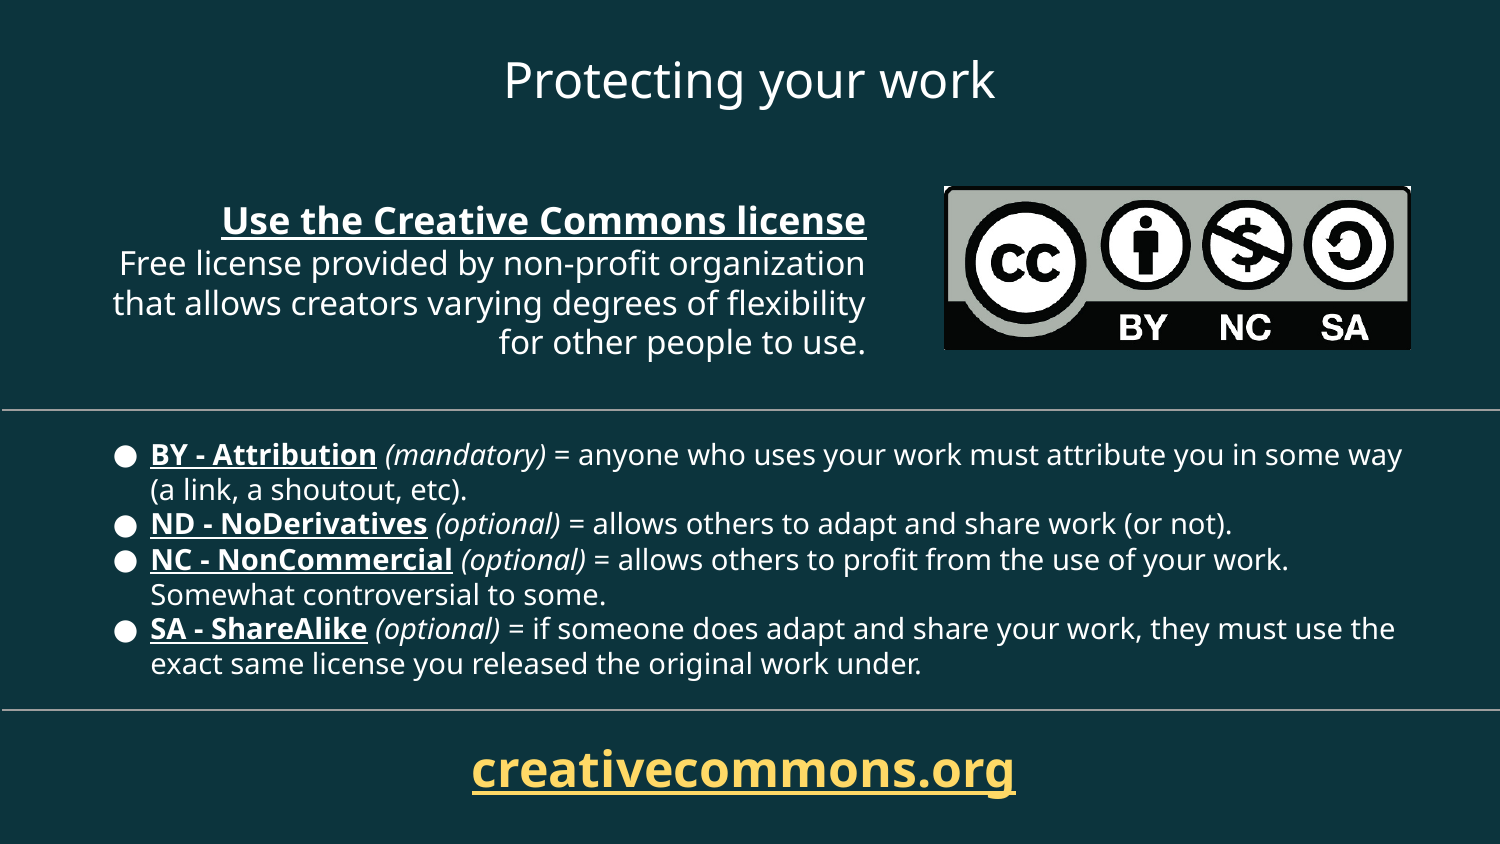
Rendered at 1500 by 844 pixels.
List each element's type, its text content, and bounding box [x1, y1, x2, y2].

text_box Protecting your work [424, 33, 1076, 137]
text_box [1, 708, 1500, 834]
title Use the Creative Commons license Free license provided by non-profit organization that allows creators varying degrees of flexibility for other people to use. [60, 159, 882, 396]
picture [944, 185, 1411, 350]
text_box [1, 409, 1500, 682]
